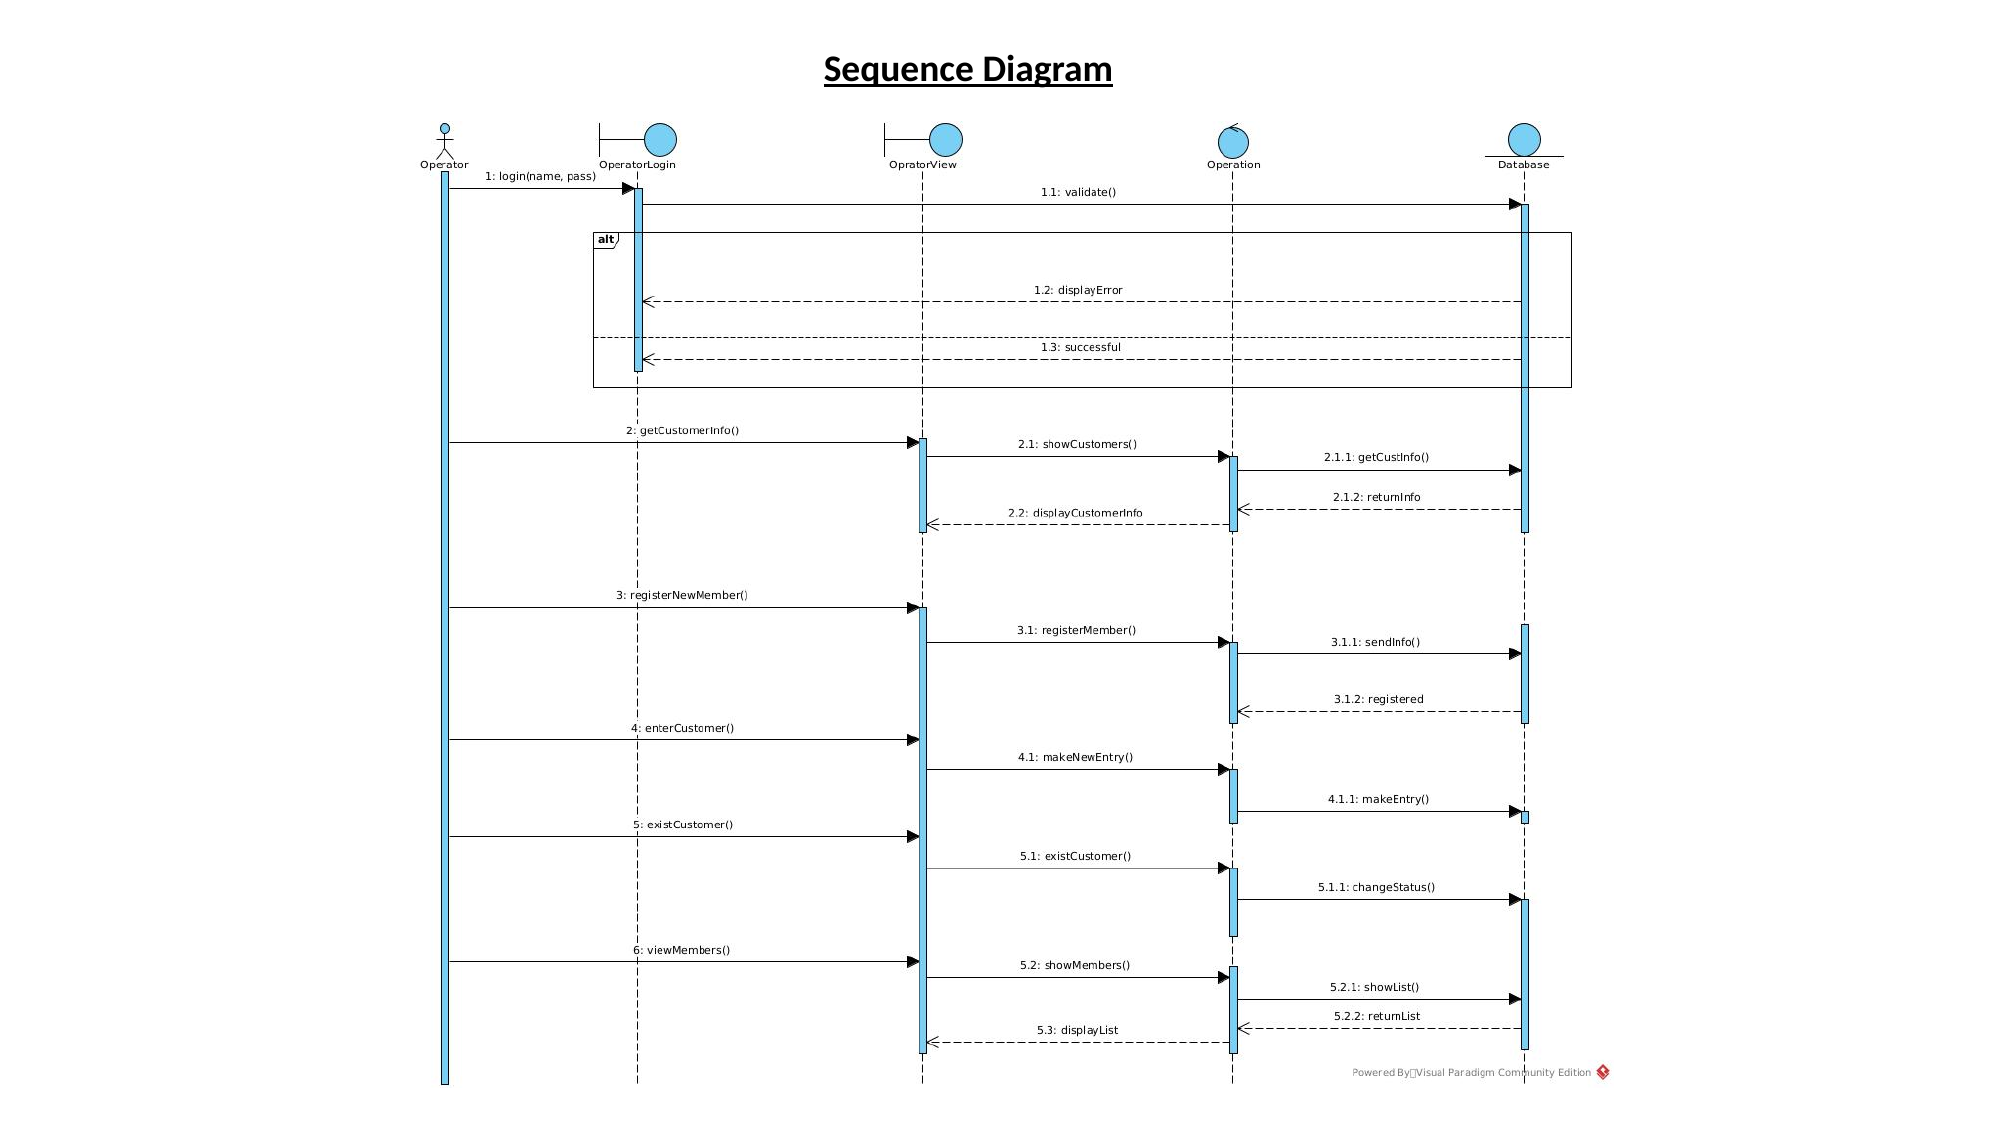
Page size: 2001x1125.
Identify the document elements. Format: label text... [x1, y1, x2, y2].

text_box Sequence Diagram [468, 36, 1469, 97]
picture [399, 121, 1614, 1089]
